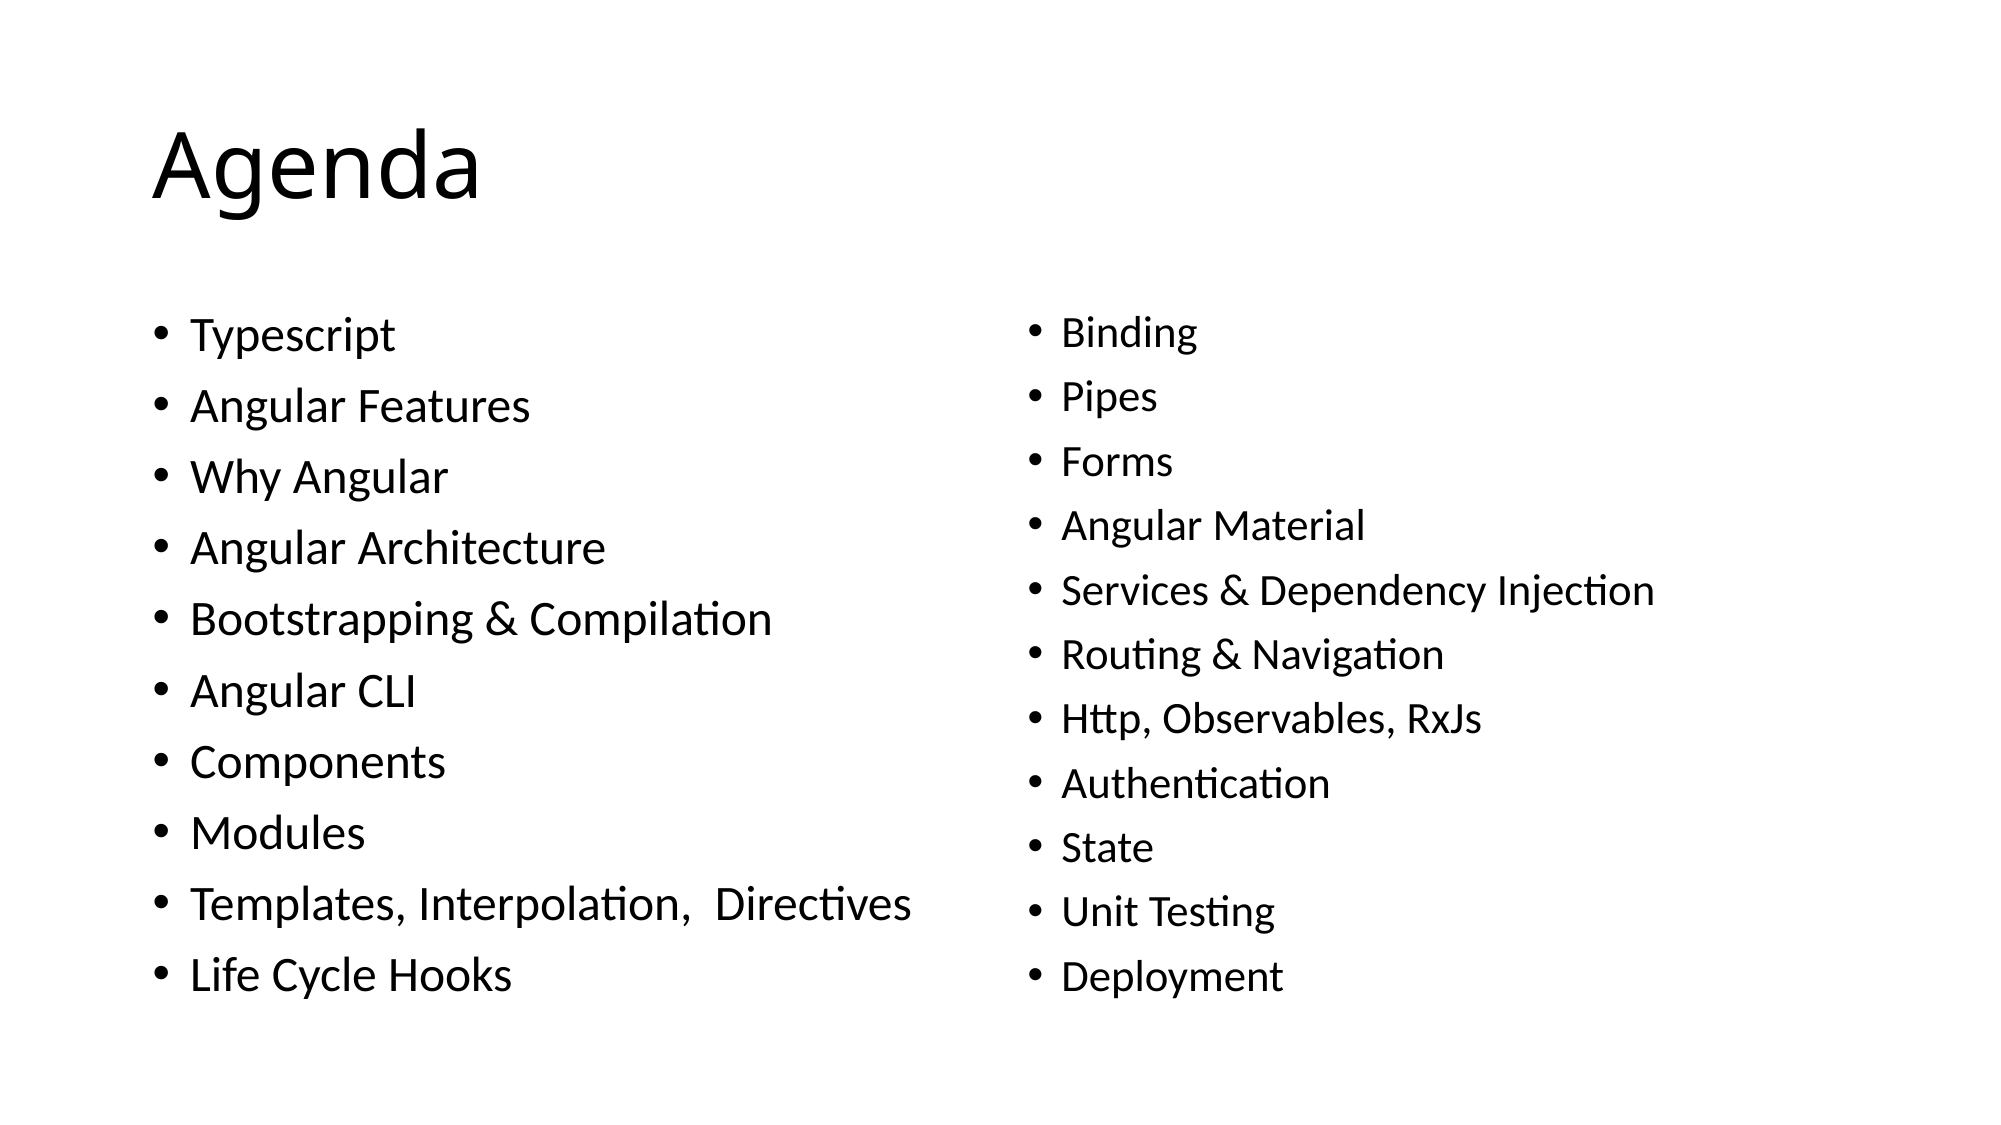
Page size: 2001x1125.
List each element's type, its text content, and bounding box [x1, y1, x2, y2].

title Agenda [137, 59, 1863, 278]
list Typescript Angular Features Why Angular Angular Architecture Bootstrapping & Compilation Angular CLI Components Modules Templates, Interpolation, Directives Life Cycle Hooks [137, 301, 984, 1016]
list Binding Pipes Forms Angular Material Services & Dependency Injection Routing & Navigation Http, Observables, RxJs Authentication State Unit Testing Deployment [1012, 301, 1863, 1016]
